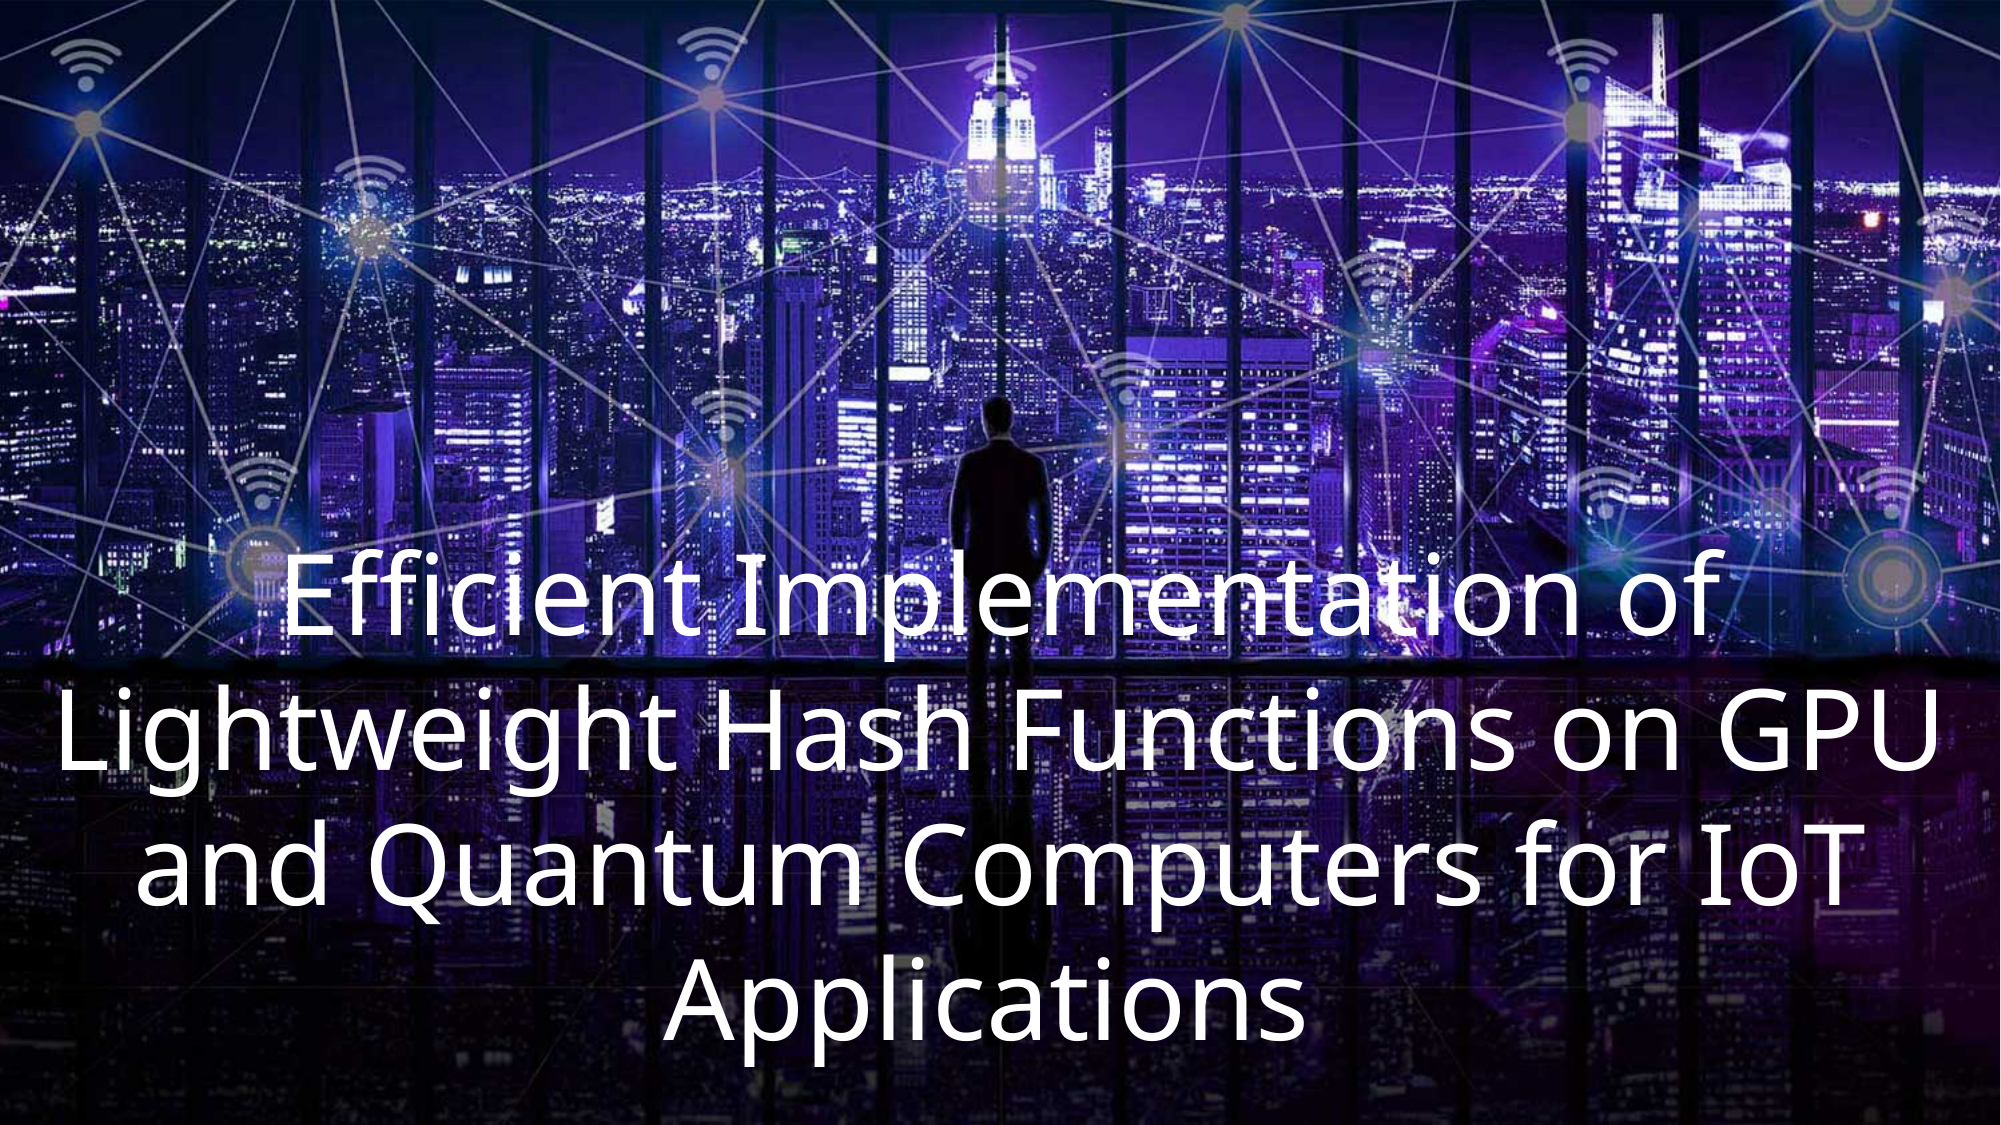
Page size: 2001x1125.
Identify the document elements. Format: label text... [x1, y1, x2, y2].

text_box Efficient Implementation of Lightweight Hash Functions on GPU and Quantum Computers for IoT Applications [0, 515, 2000, 1070]
picture [0, 0, 2001, 1125]
